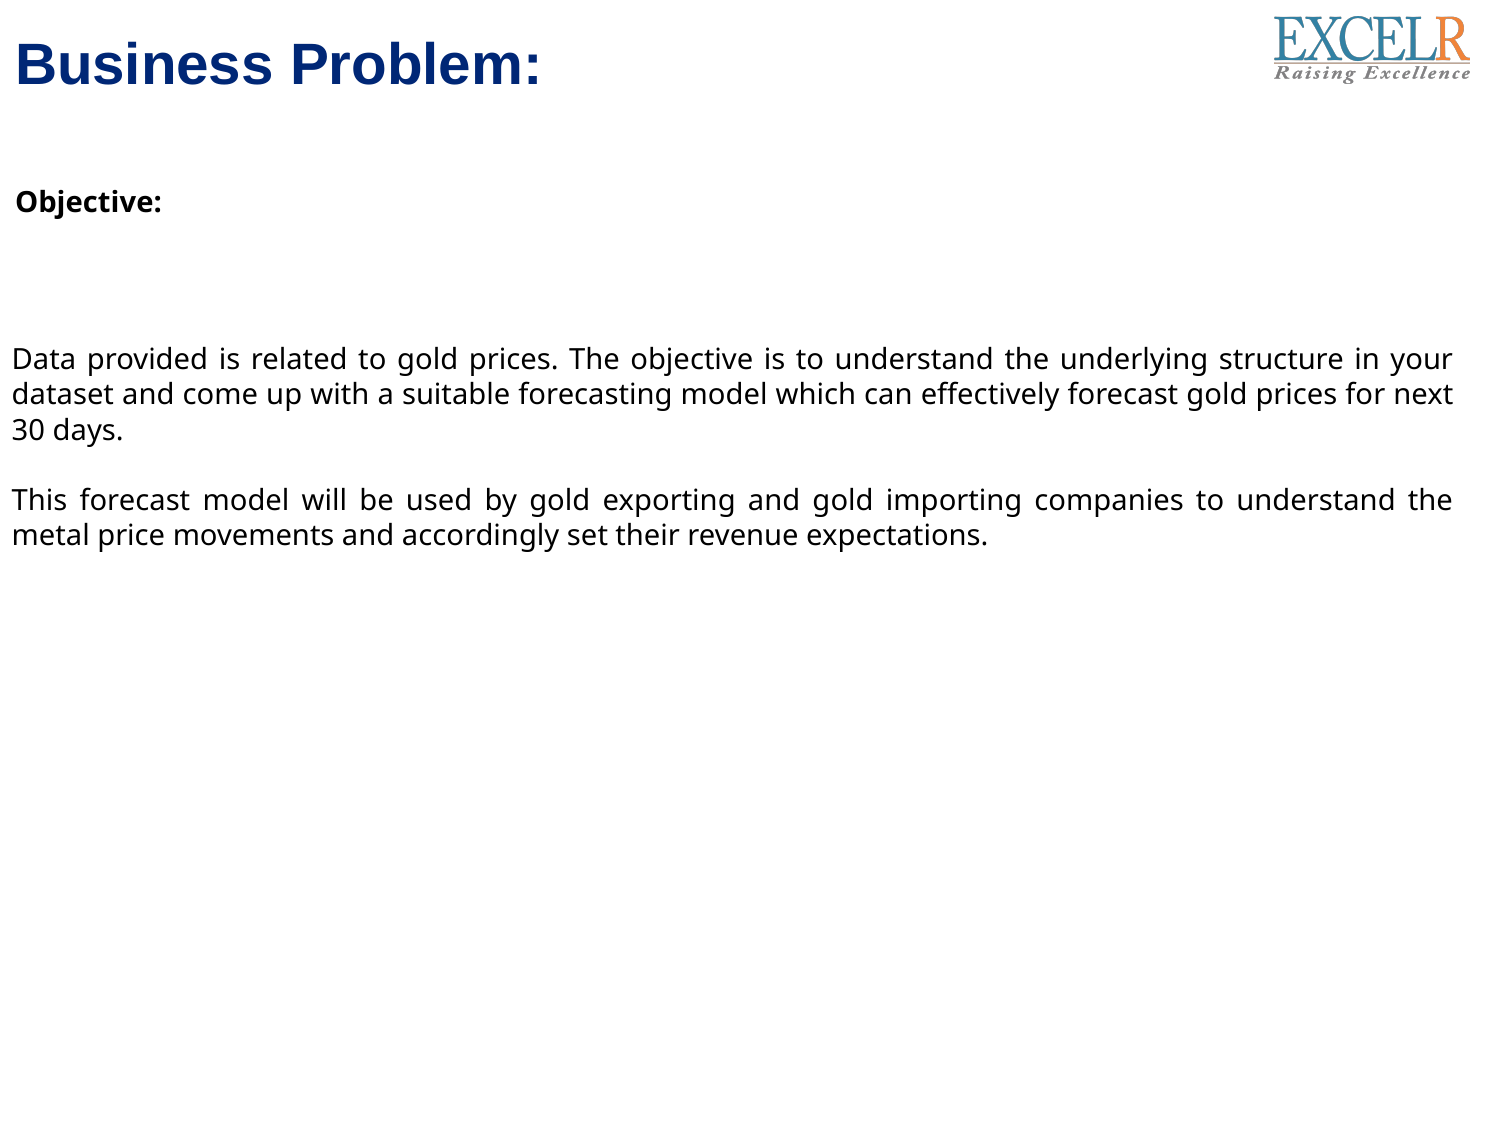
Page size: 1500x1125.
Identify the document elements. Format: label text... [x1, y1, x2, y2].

text_box Business Problem: [0, 18, 576, 104]
text_box Objective: [0, 176, 422, 227]
picture [1274, 16, 1470, 85]
text_box Data provided is related to gold prices. The objective is to understand the underlying structure in your dataset and come up with a suitable forecasting model which can effectively forecast gold prices for next 30 days. This forecast model will be used by gold exporting and gold importing companies to understand the metal price movements and accordingly set their revenue expectations. [0, 333, 1470, 559]
